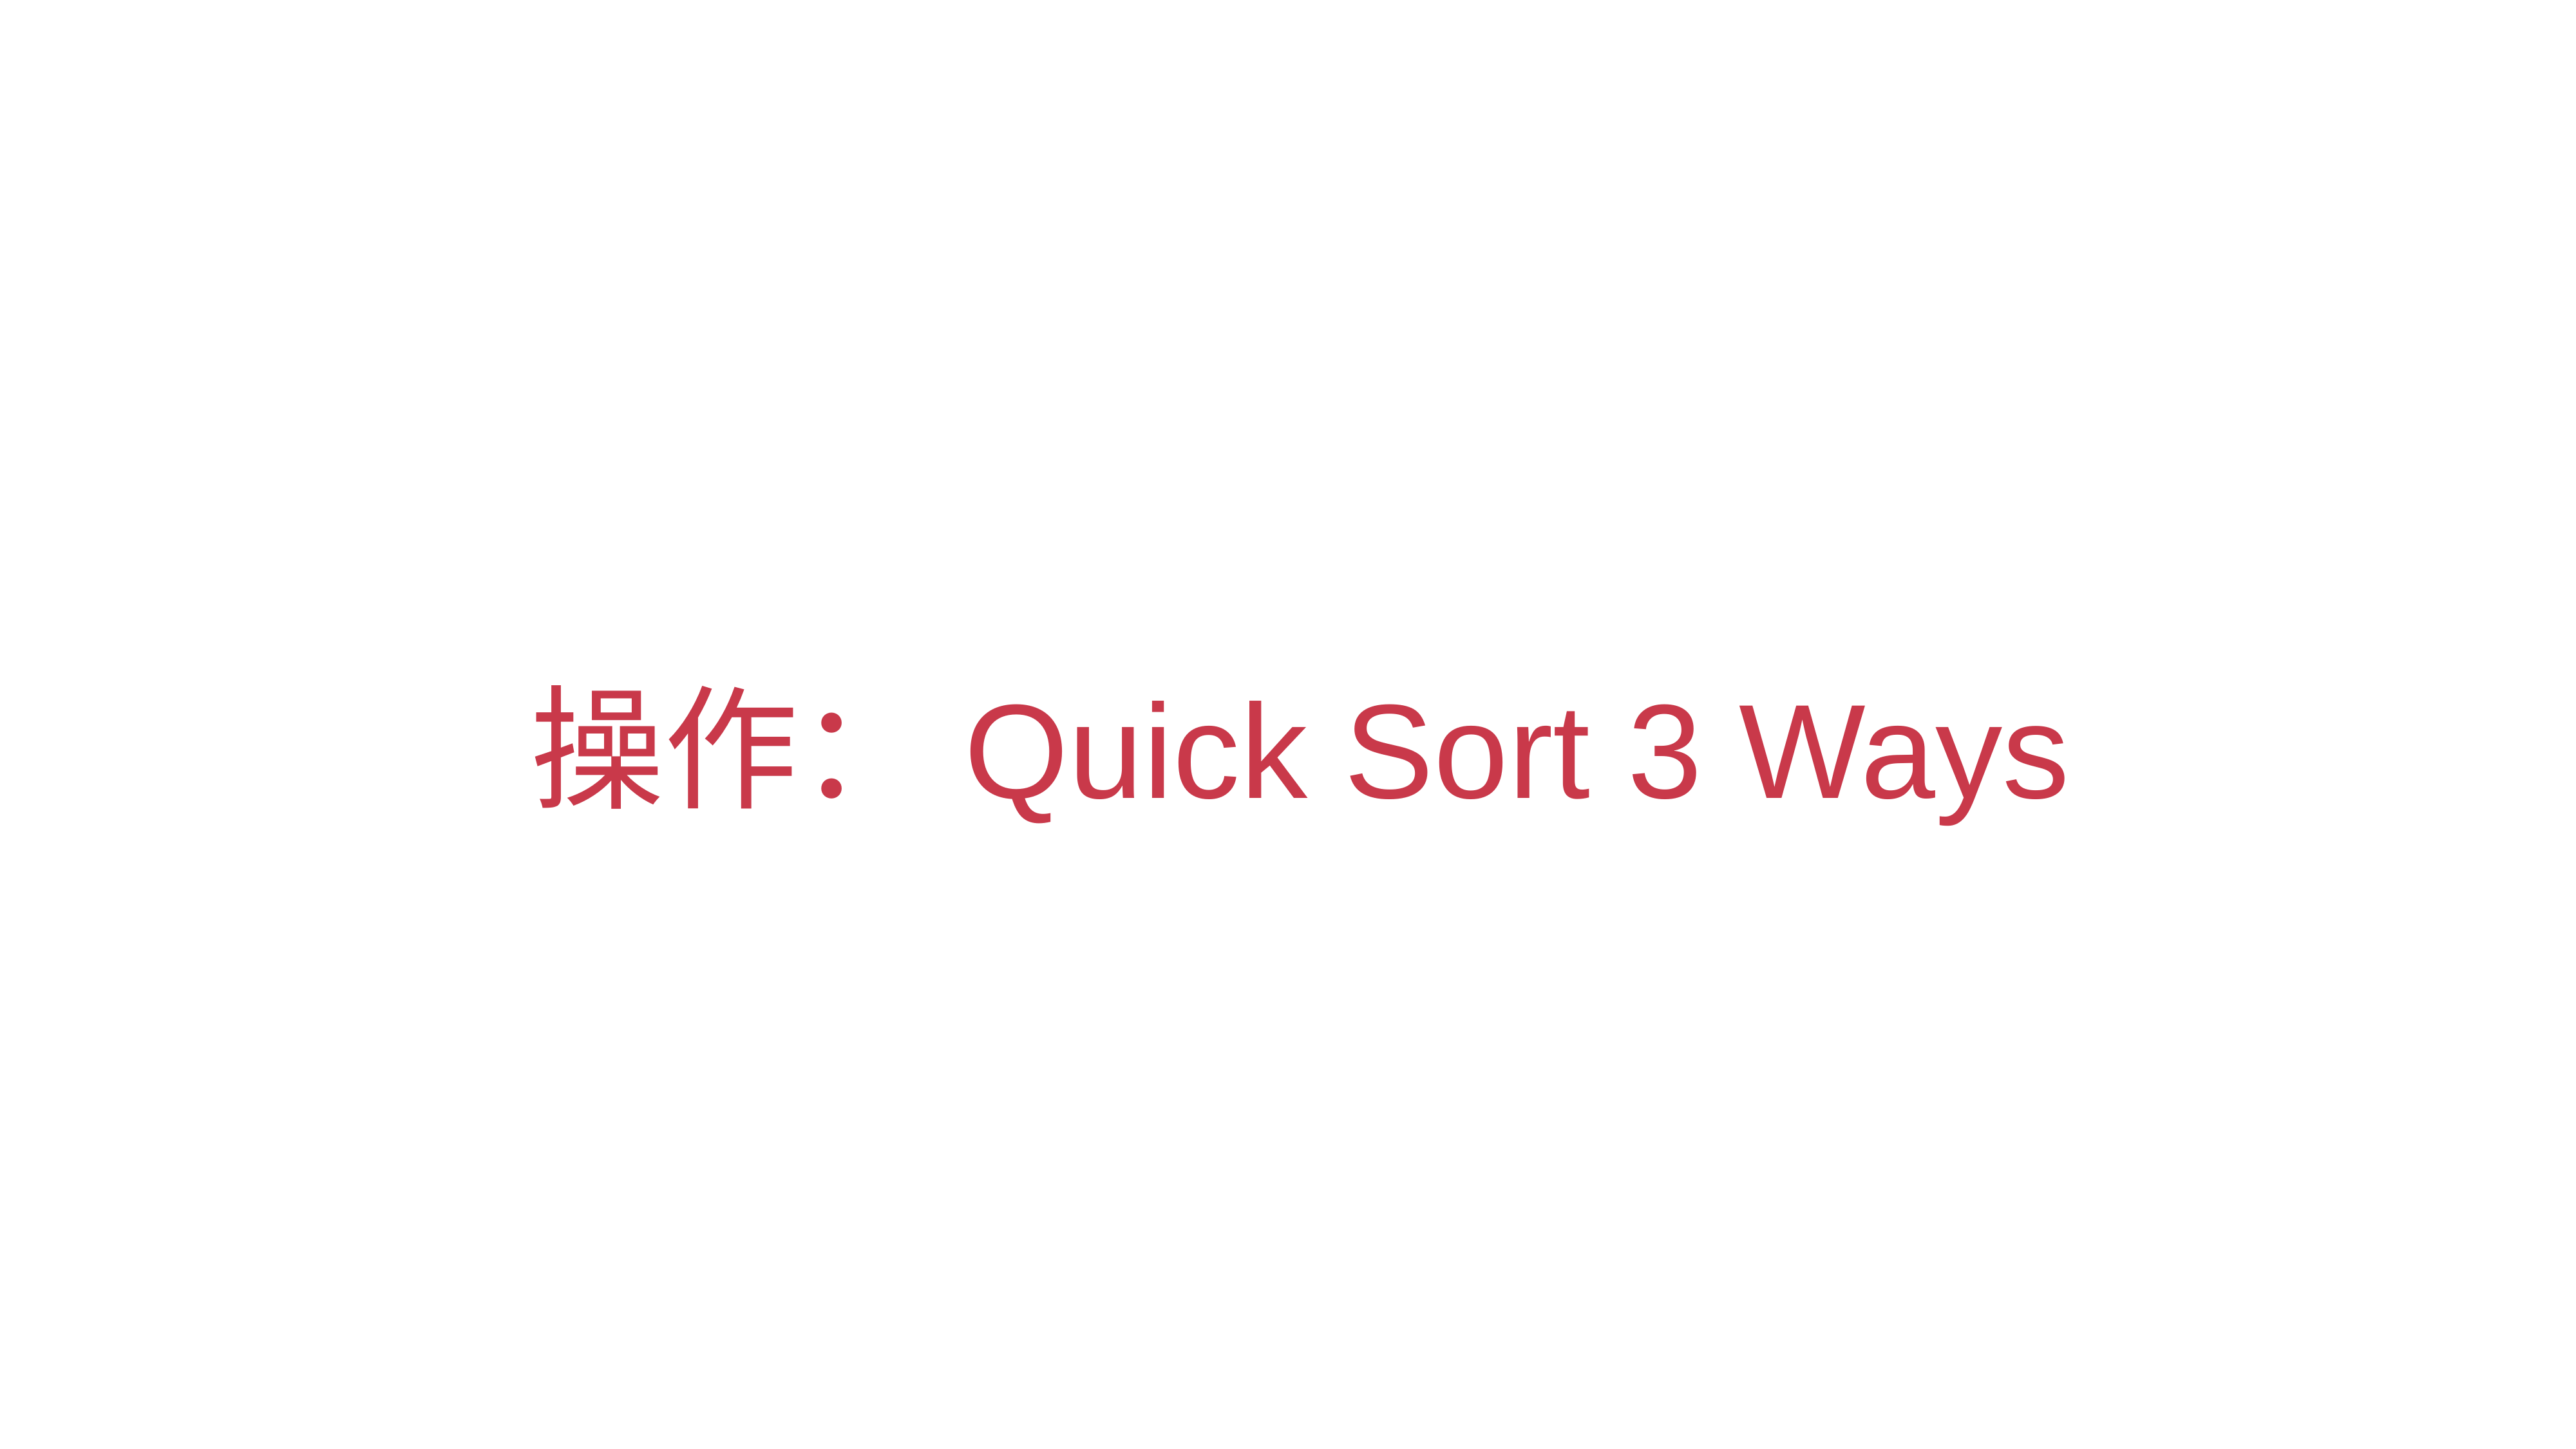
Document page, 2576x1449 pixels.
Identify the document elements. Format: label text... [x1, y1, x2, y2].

title 操作：Quick Sort 3 Ways [187, 618, 2389, 831]
